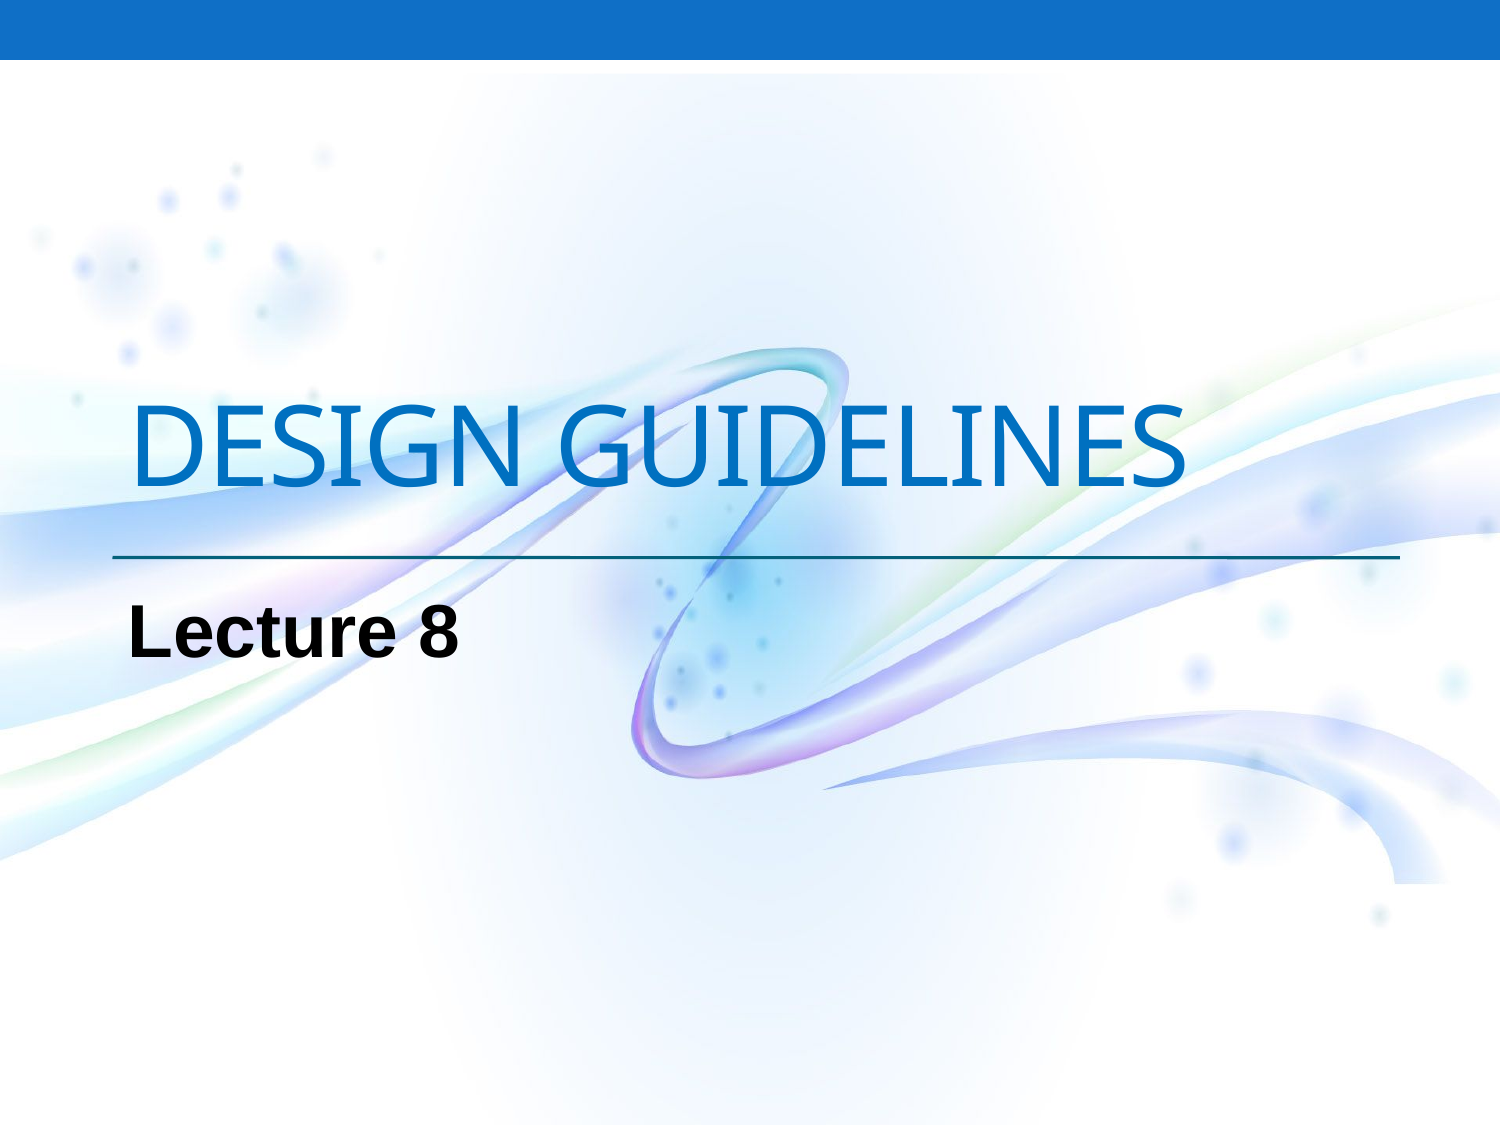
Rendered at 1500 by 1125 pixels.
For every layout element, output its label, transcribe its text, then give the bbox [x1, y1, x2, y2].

subtitle Lecture 8 [112, 575, 1163, 675]
title Design Guidelines [112, 200, 1400, 517]
picture [0, 74, 1500, 1125]
